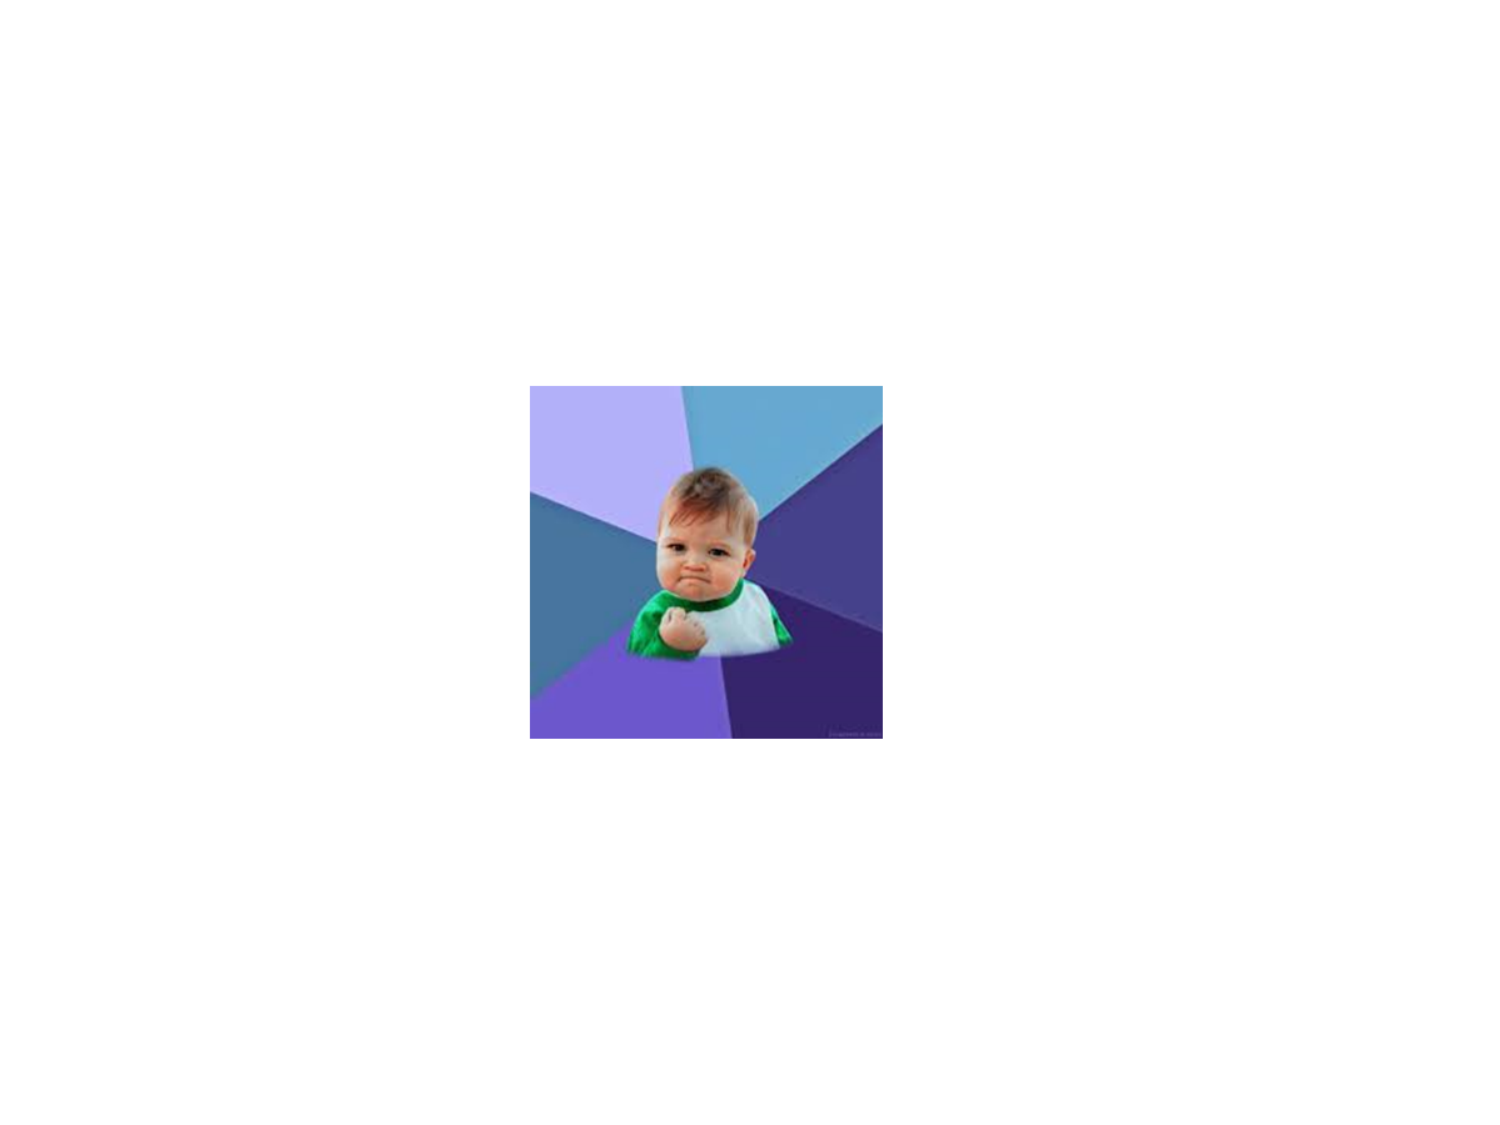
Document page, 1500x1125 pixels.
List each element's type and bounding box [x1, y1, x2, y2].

list [206, 281, 1207, 844]
